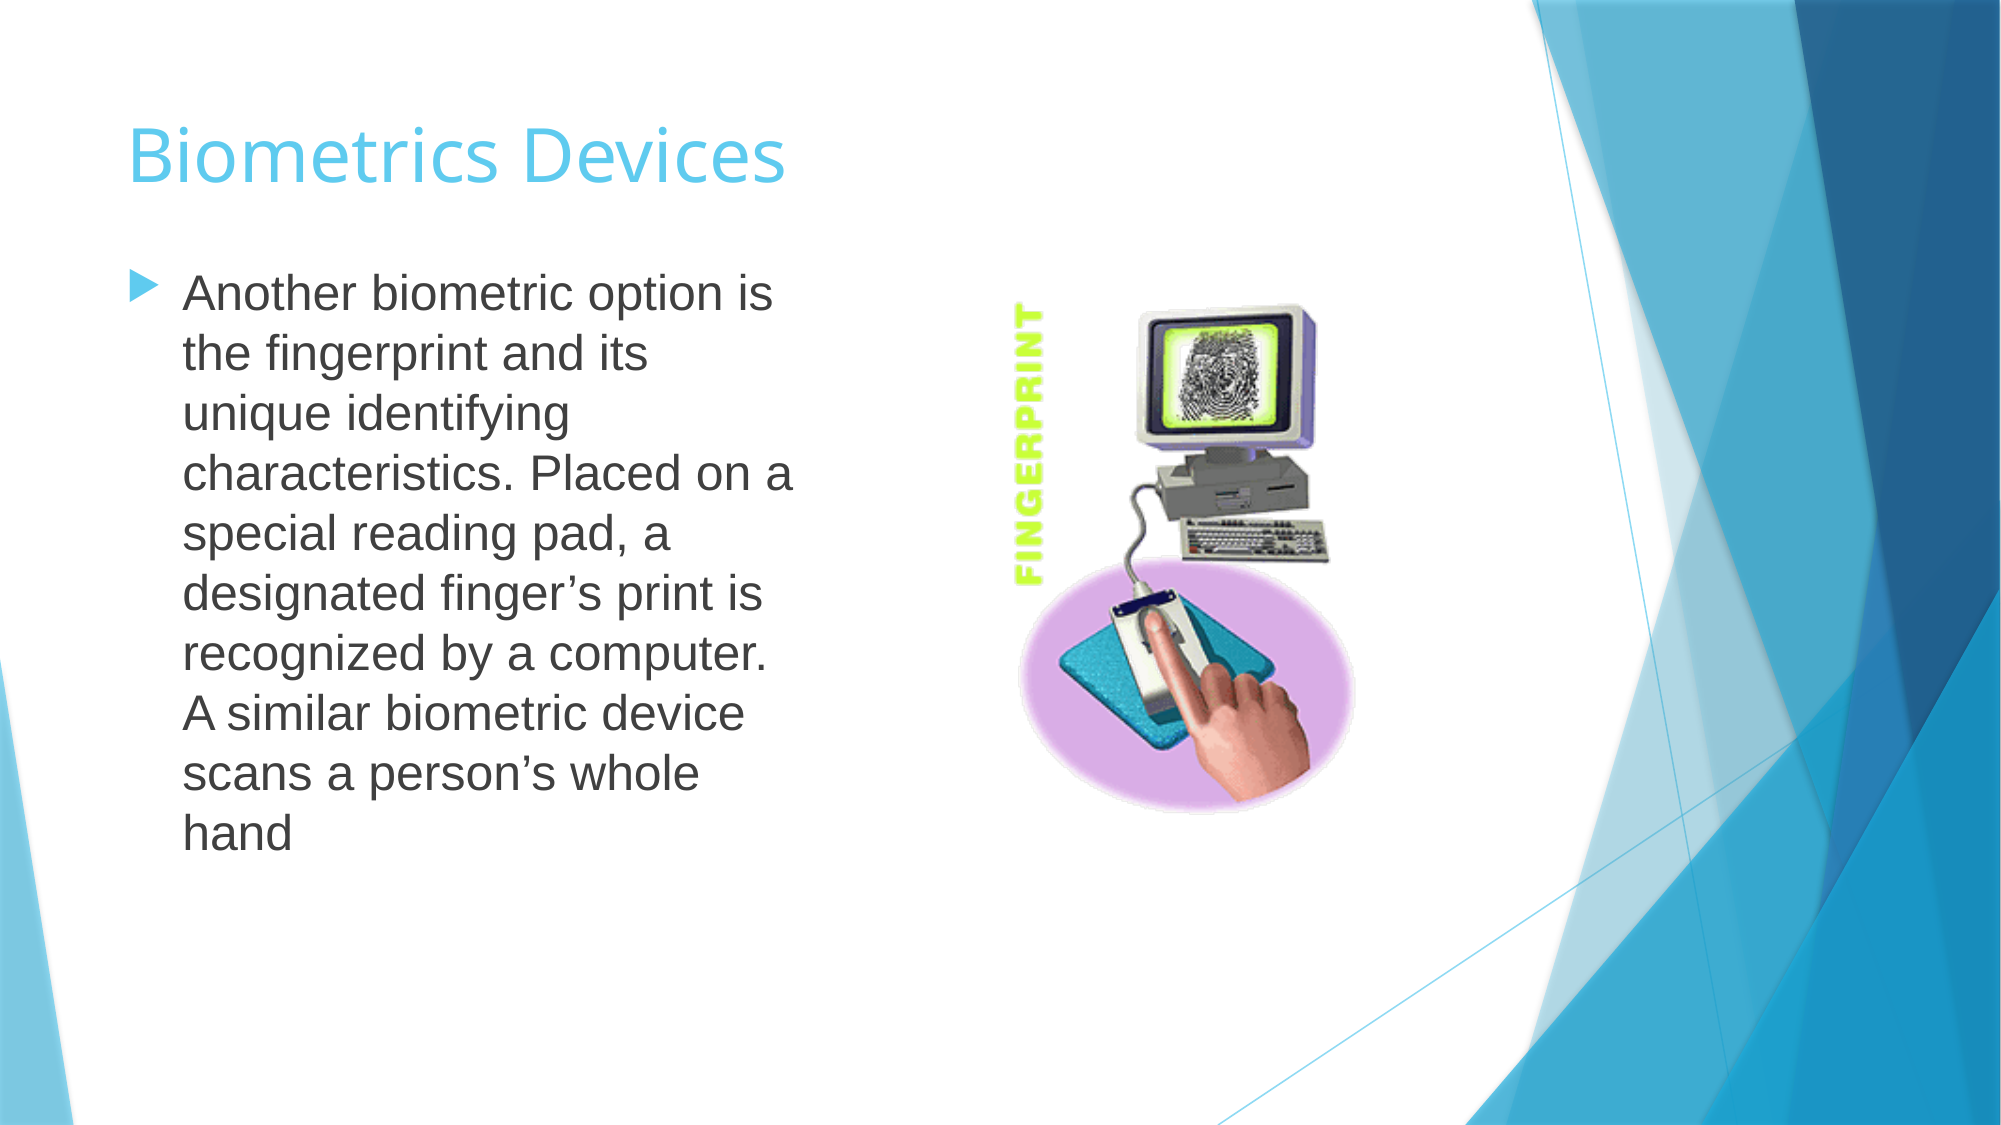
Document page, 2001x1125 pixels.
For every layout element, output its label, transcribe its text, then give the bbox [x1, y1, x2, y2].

title Biometrics Devices [111, 99, 1522, 317]
list Another biometric option is the fingerprint and its unique identifying characteristics. Placed on a special reading pad, a designated finger’s print is recognized by a computer. A similar biometric device scans a person’s whole hand [111, 253, 814, 991]
picture [1001, 294, 1378, 831]
